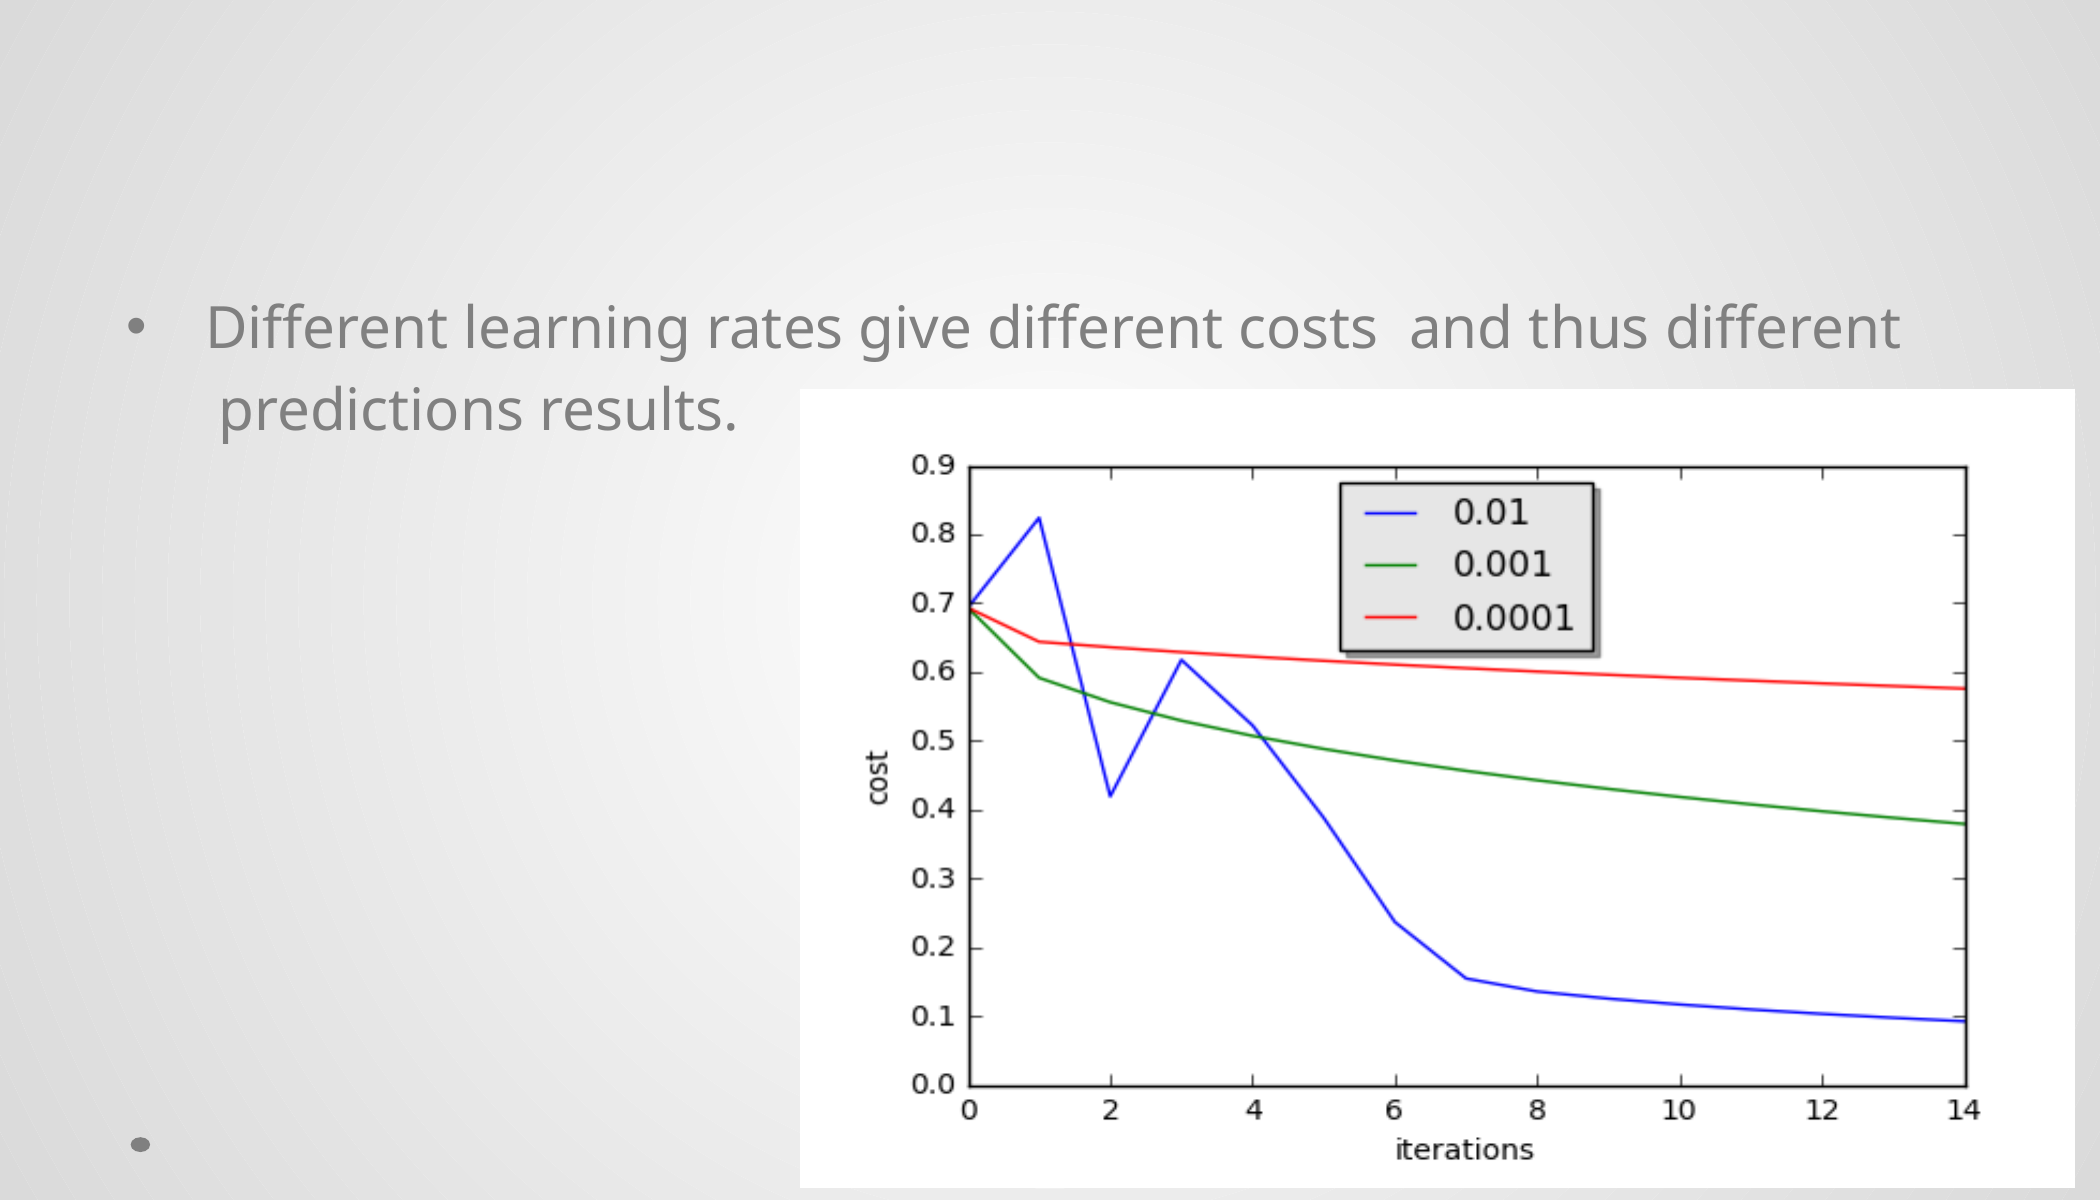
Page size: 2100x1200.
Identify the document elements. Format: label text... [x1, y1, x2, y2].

list Different learning rates give different costs and thus different predictions results. [105, 279, 1995, 1072]
picture [799, 389, 2076, 1188]
